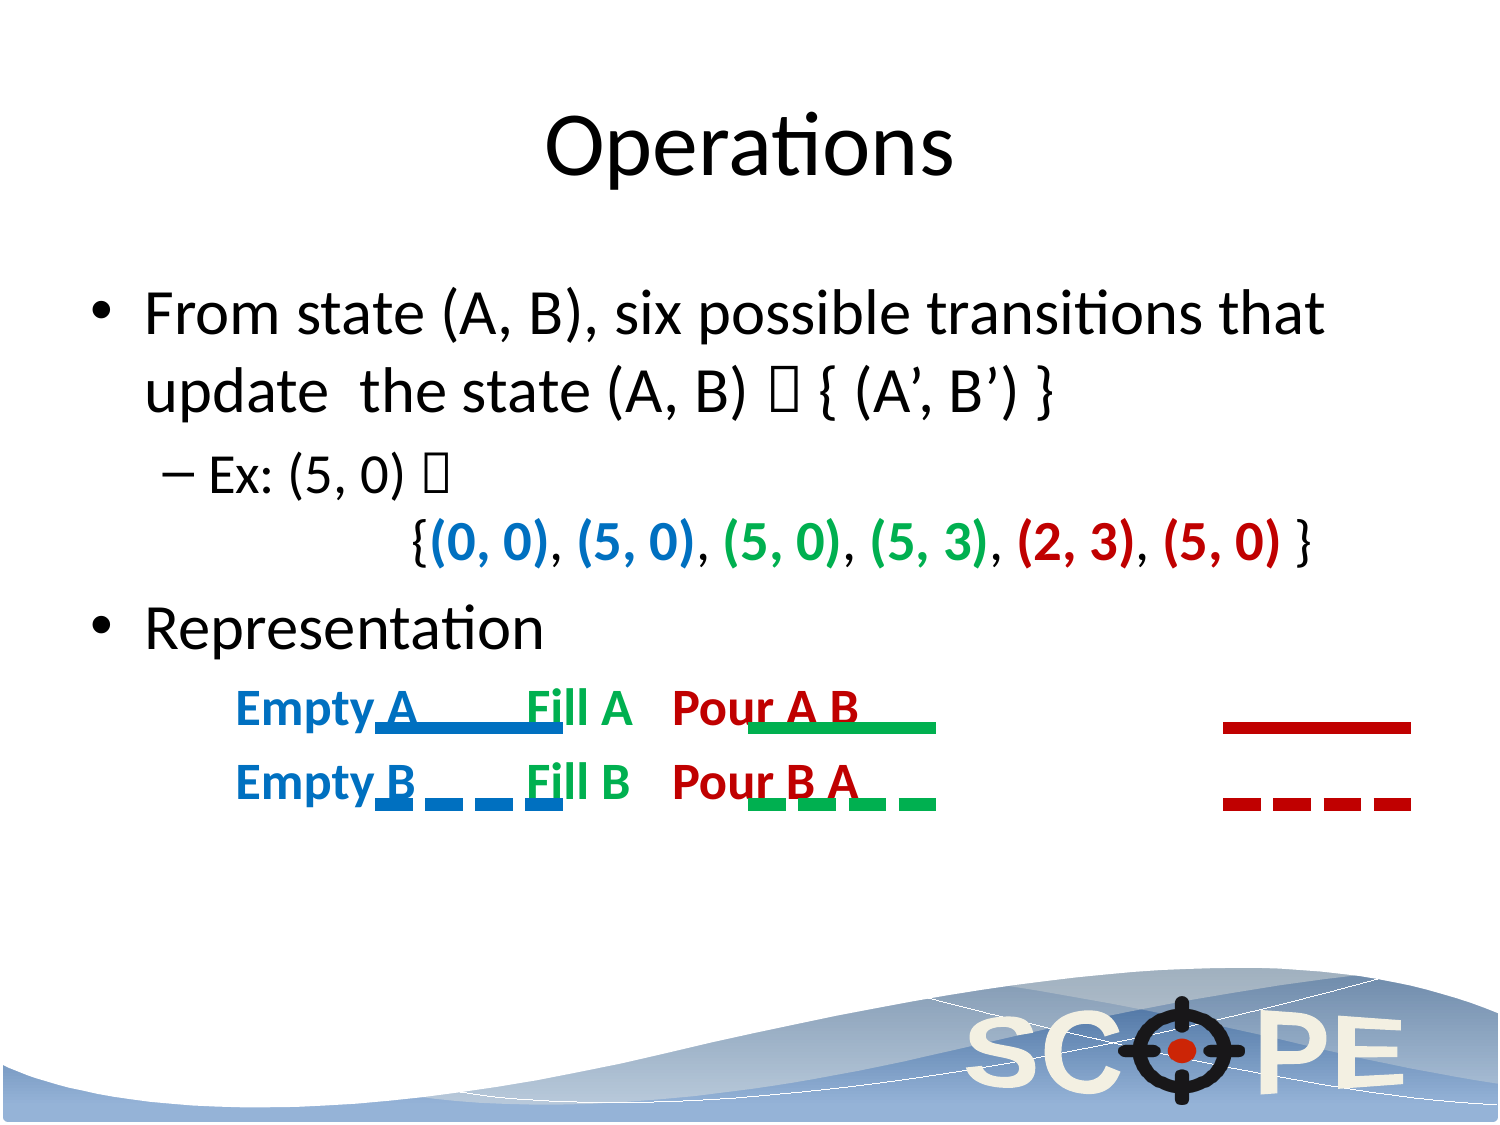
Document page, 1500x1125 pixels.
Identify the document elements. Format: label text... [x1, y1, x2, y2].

list From state (A, B), six possible transitions that update the state (A, B)  { (A’, B’) } Ex: (5, 0)  {(0, 0), (5, 0), (5, 0), (5, 3), (2, 3), (5, 0) } Representation Empty A Fill A Pour A B Empty B Fill B Pour B A [75, 262, 1425, 1005]
picture [1118, 1005, 1245, 1105]
title Operations [75, 45, 1425, 233]
